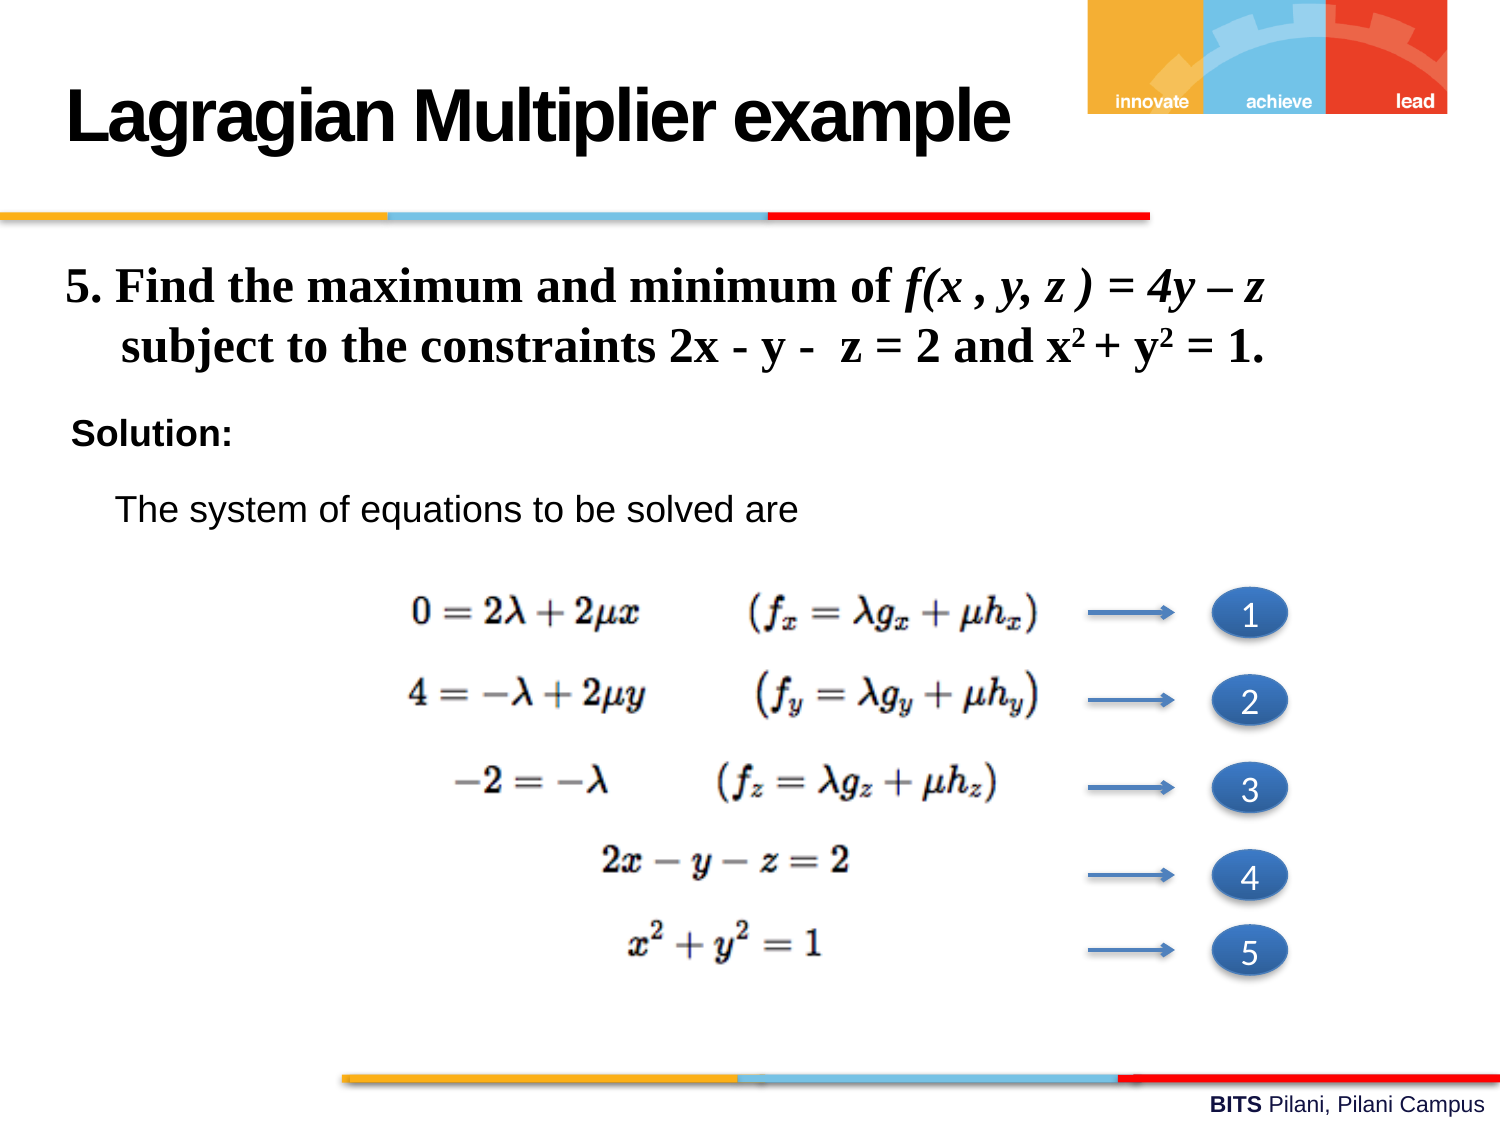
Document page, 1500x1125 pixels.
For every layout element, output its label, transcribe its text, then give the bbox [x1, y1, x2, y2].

list Lagragian Multiplier example [50, 24, 1088, 213]
text_box 3 [1211, 761, 1289, 814]
text_box 5 [1211, 924, 1289, 976]
text_box 4 [1211, 849, 1289, 901]
text_box Solution: [55, 401, 250, 462]
list 5. Find the maximum and minimum of f(x , y, z ) = 4y – z subject to the constraints 2x - y - z = 2 and x2 + y2 = 1. [50, 245, 1388, 375]
text_box 1 [1211, 586, 1289, 639]
text_box 2 [1211, 674, 1289, 726]
picture [387, 574, 1072, 996]
text_box The system of equations to be solved are [99, 477, 850, 538]
picture [1087, 0, 1448, 114]
